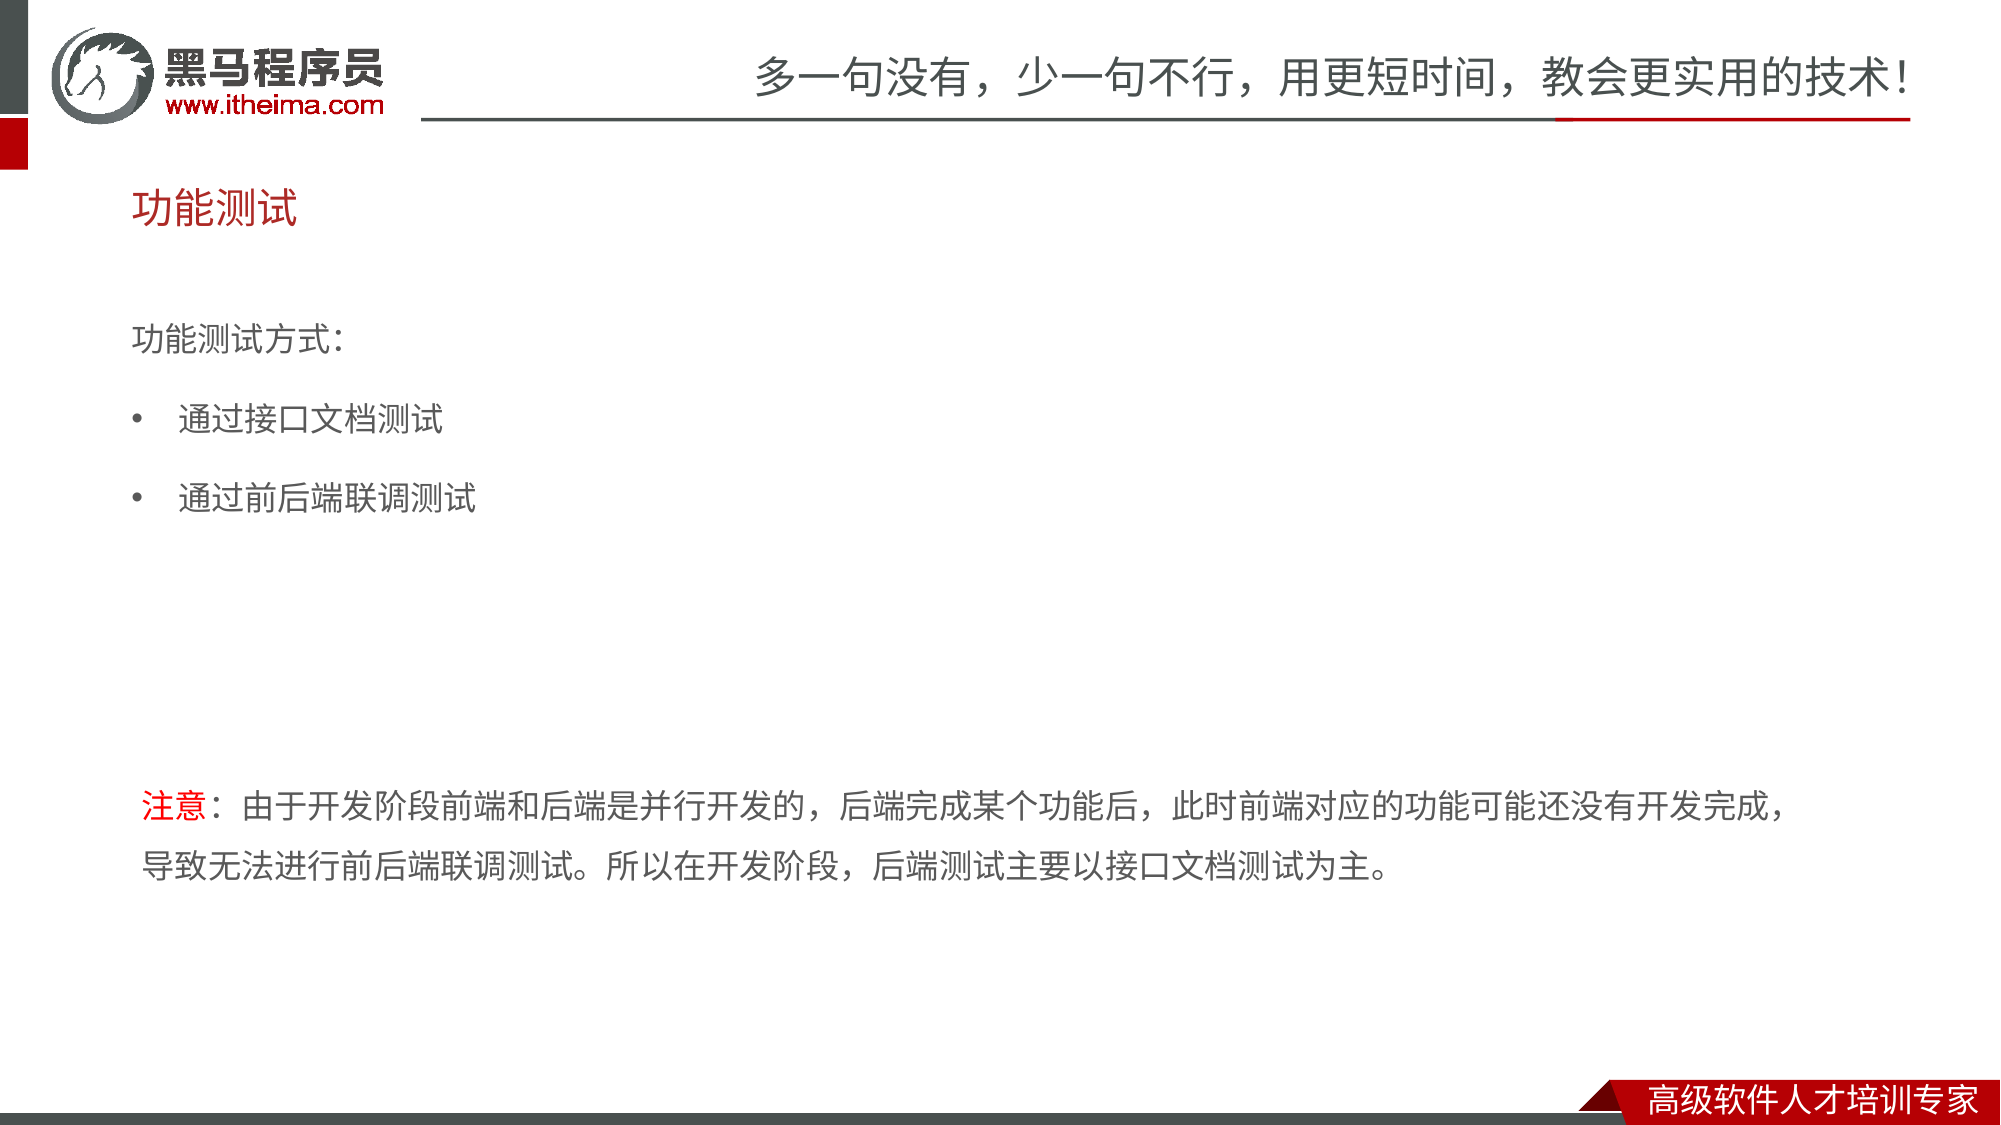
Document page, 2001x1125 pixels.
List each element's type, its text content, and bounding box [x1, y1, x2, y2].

picture [50, 26, 384, 125]
title 功能测试 [116, 164, 1872, 250]
text_box 注意：由于开发阶段前端和后端是并行开发的，后端完成某个功能后，此时前端对应的功能可能还没有开发完成， 导致无法进行前后端联调测试。所以在开发阶段，后端测试主要以接口文档测试为主。 [126, 758, 1820, 893]
text_box 功能测试方式： 通过接口文档测试 通过前后端联调测试 [116, 270, 1638, 525]
